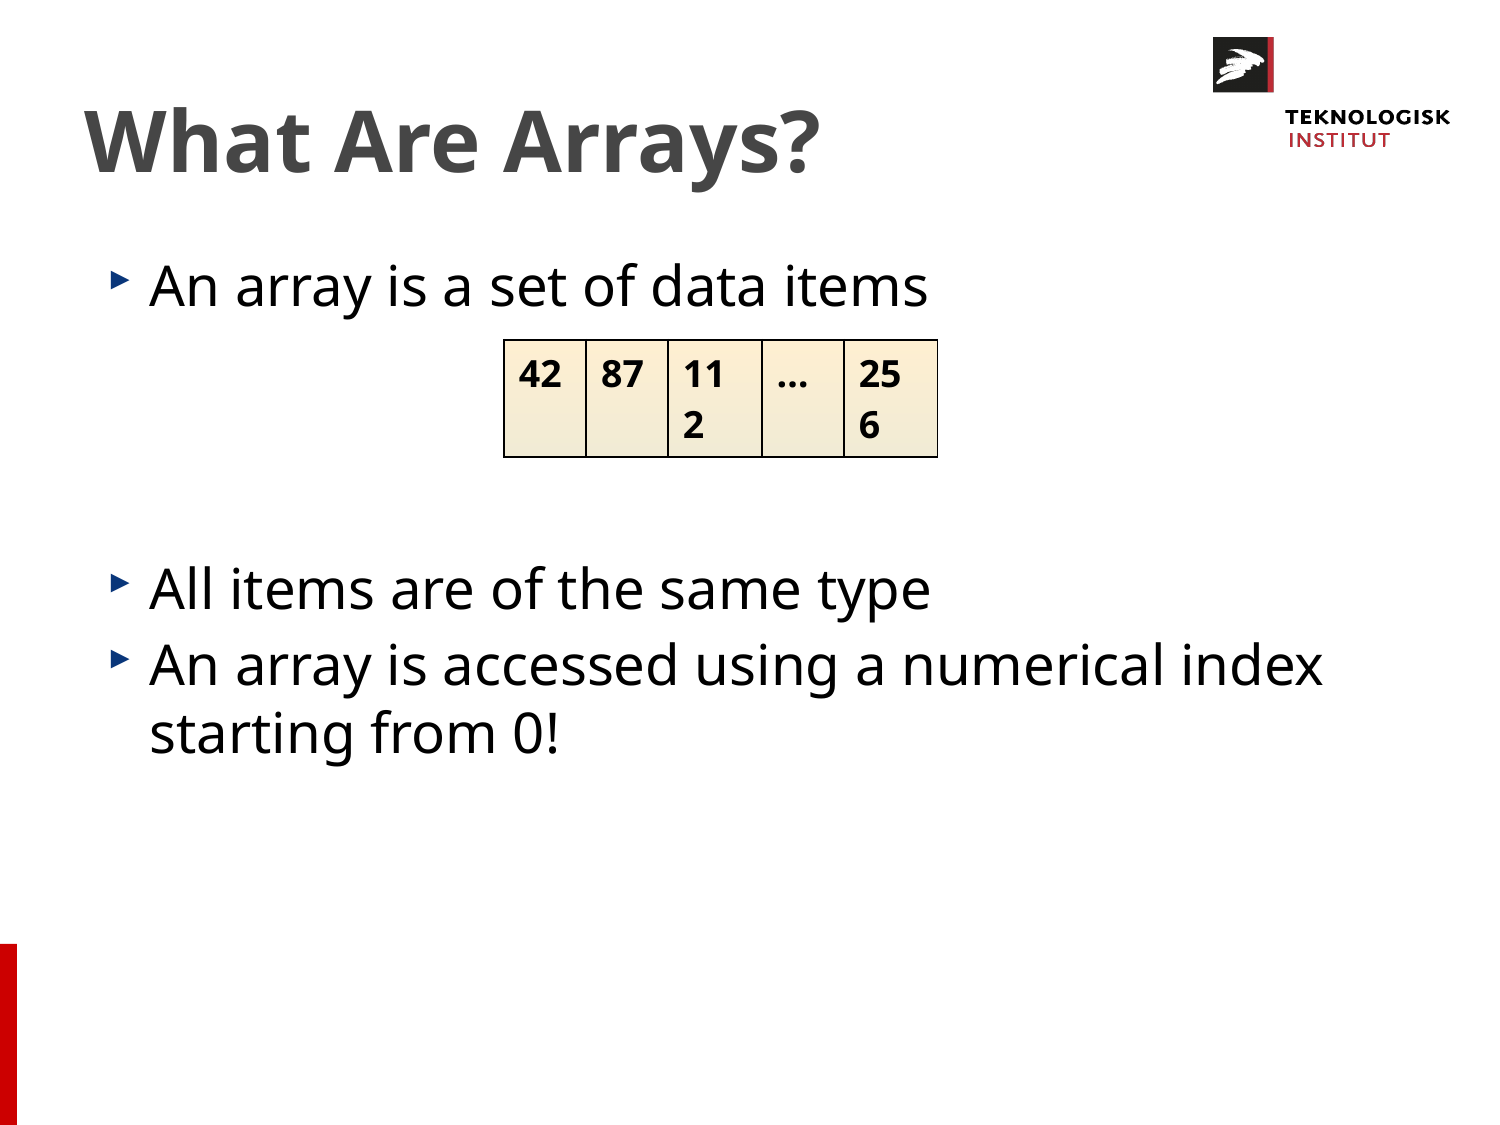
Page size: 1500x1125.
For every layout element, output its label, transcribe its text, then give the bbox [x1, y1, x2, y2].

table_header 112 [669, 341, 761, 456]
table_header … [763, 341, 843, 456]
table_header 87 [587, 341, 667, 456]
title What Are Arrays? [70, 45, 1425, 233]
picture [1213, 37, 1450, 147]
table_header 42 [505, 341, 585, 456]
list An array is a set of data items All items are of the same type An array is accessed using a numerical index starting from 0! [75, 243, 1424, 986]
text_box [222, 503, 373, 654]
table_header 256 [845, 341, 937, 456]
